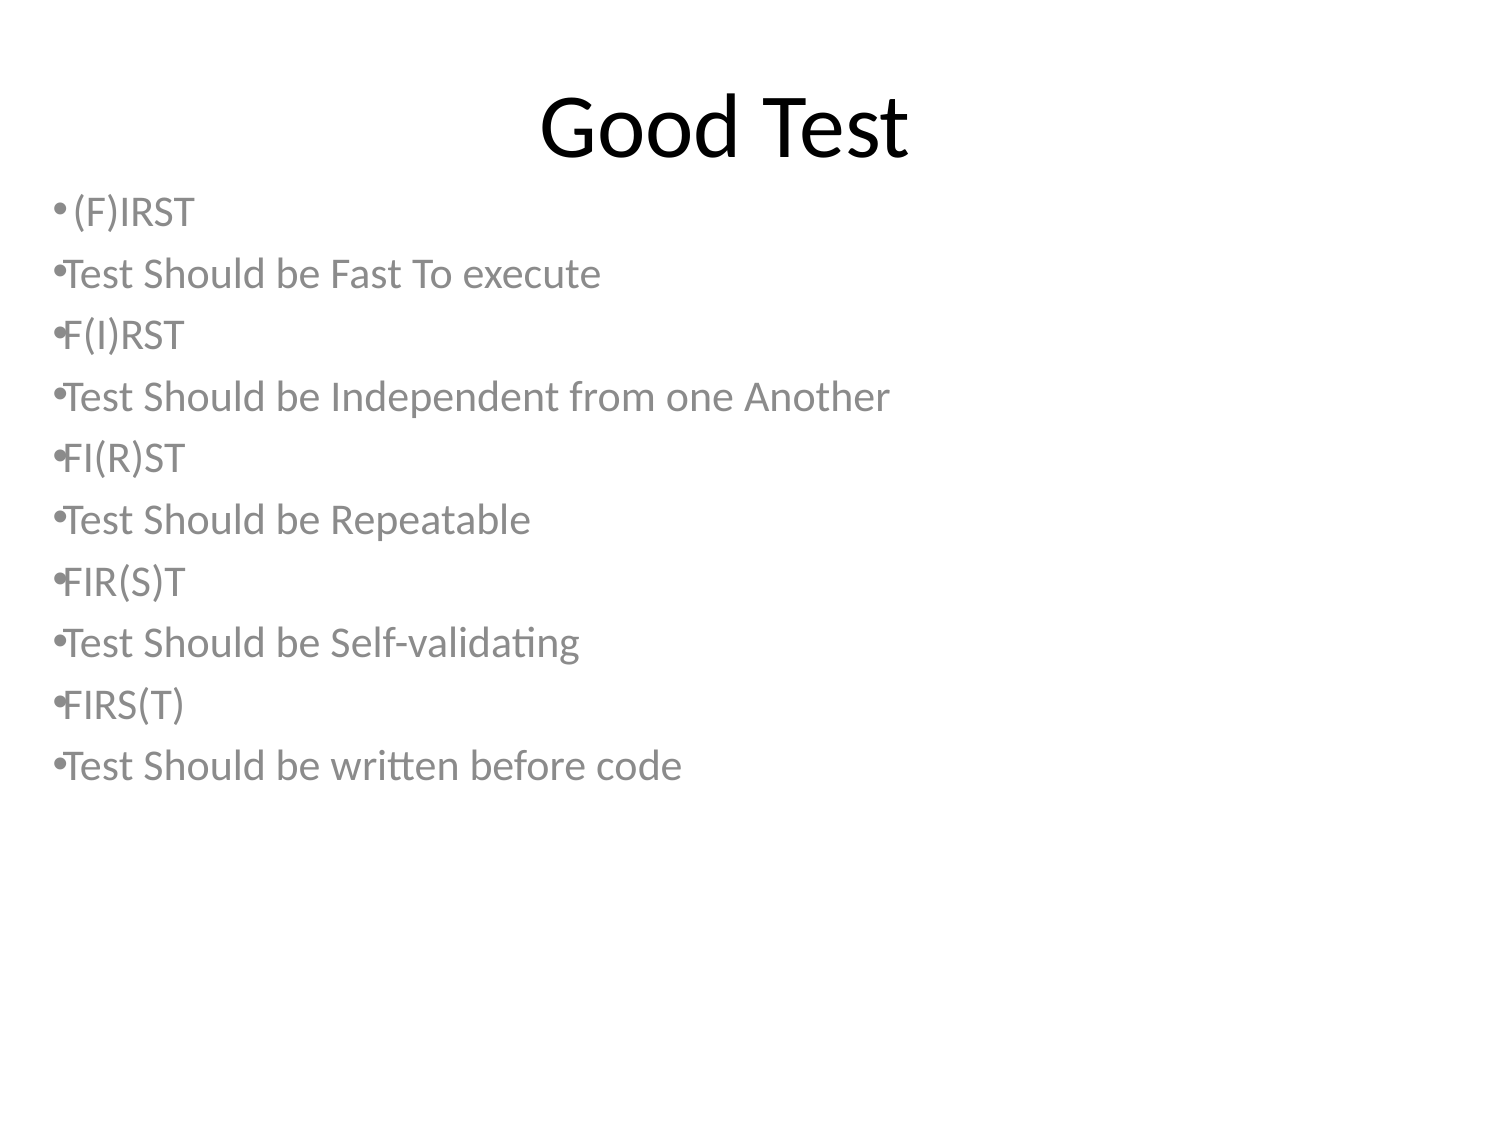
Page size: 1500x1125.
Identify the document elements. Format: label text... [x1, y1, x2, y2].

subtitle (F)IRST Test Should be Fast To execute F(I)RST Test Should be Independent from one Another FI(R)ST Test Should be Repeatable FIR(S)T Test Should be Self-validating FIRS(T) Test Should be written before code [37, 174, 1463, 1025]
title Good Test [87, 0, 1363, 174]
